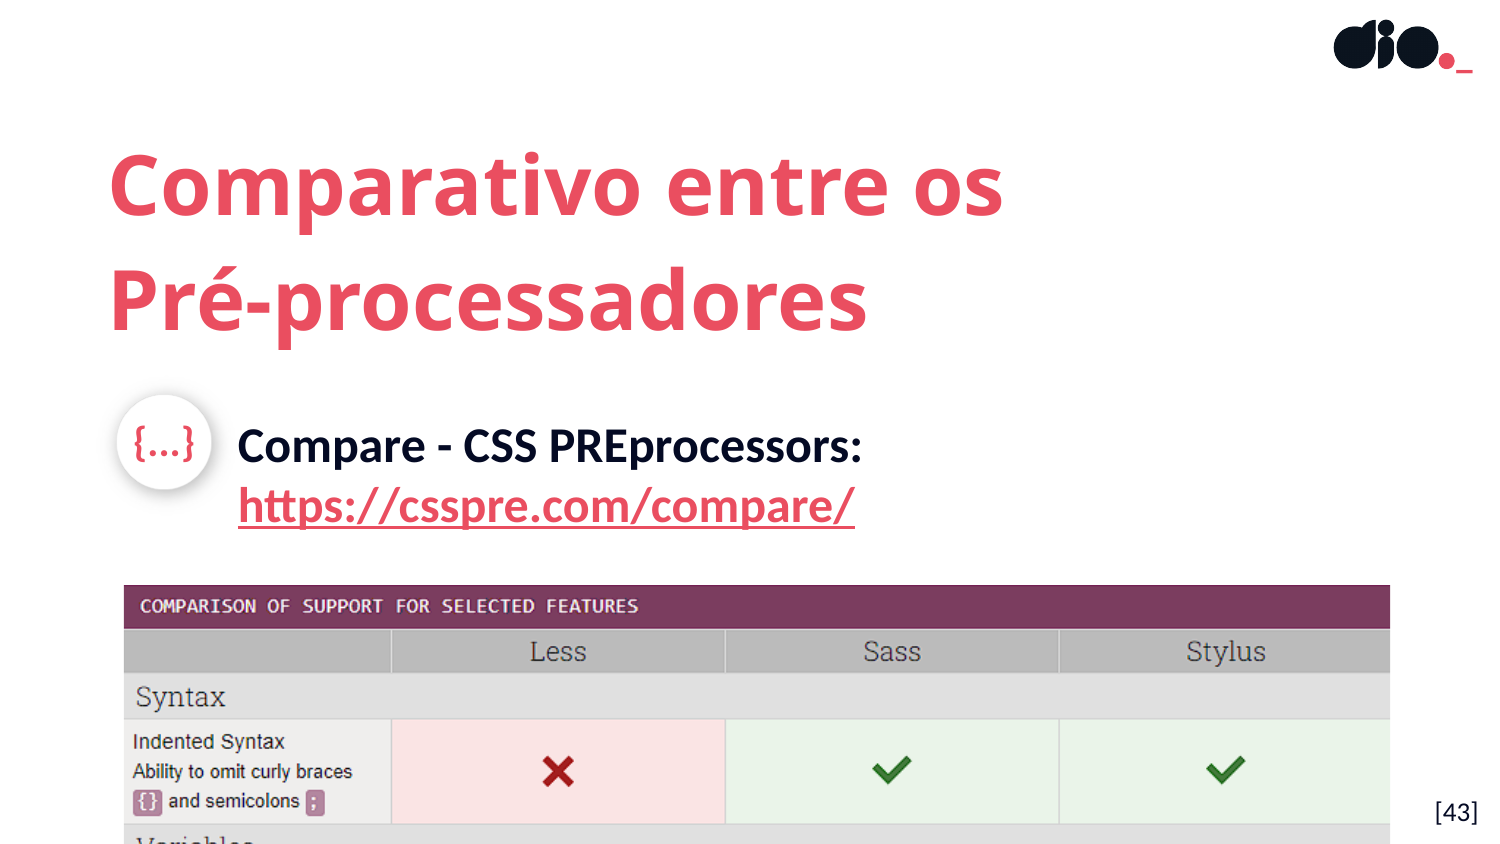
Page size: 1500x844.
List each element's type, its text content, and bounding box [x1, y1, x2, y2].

text_box [92, 106, 1434, 245]
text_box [93, 371, 241, 520]
picture [123, 585, 1391, 844]
text_box Compare - CSS PREprocessors: https://csspre.com/compare/ [223, 405, 1388, 541]
slide_number [43] [1403, 779, 1494, 844]
text_box Comparativo entre os Pré-processadores [92, 162, 1384, 302]
picture [1333, 19, 1473, 74]
